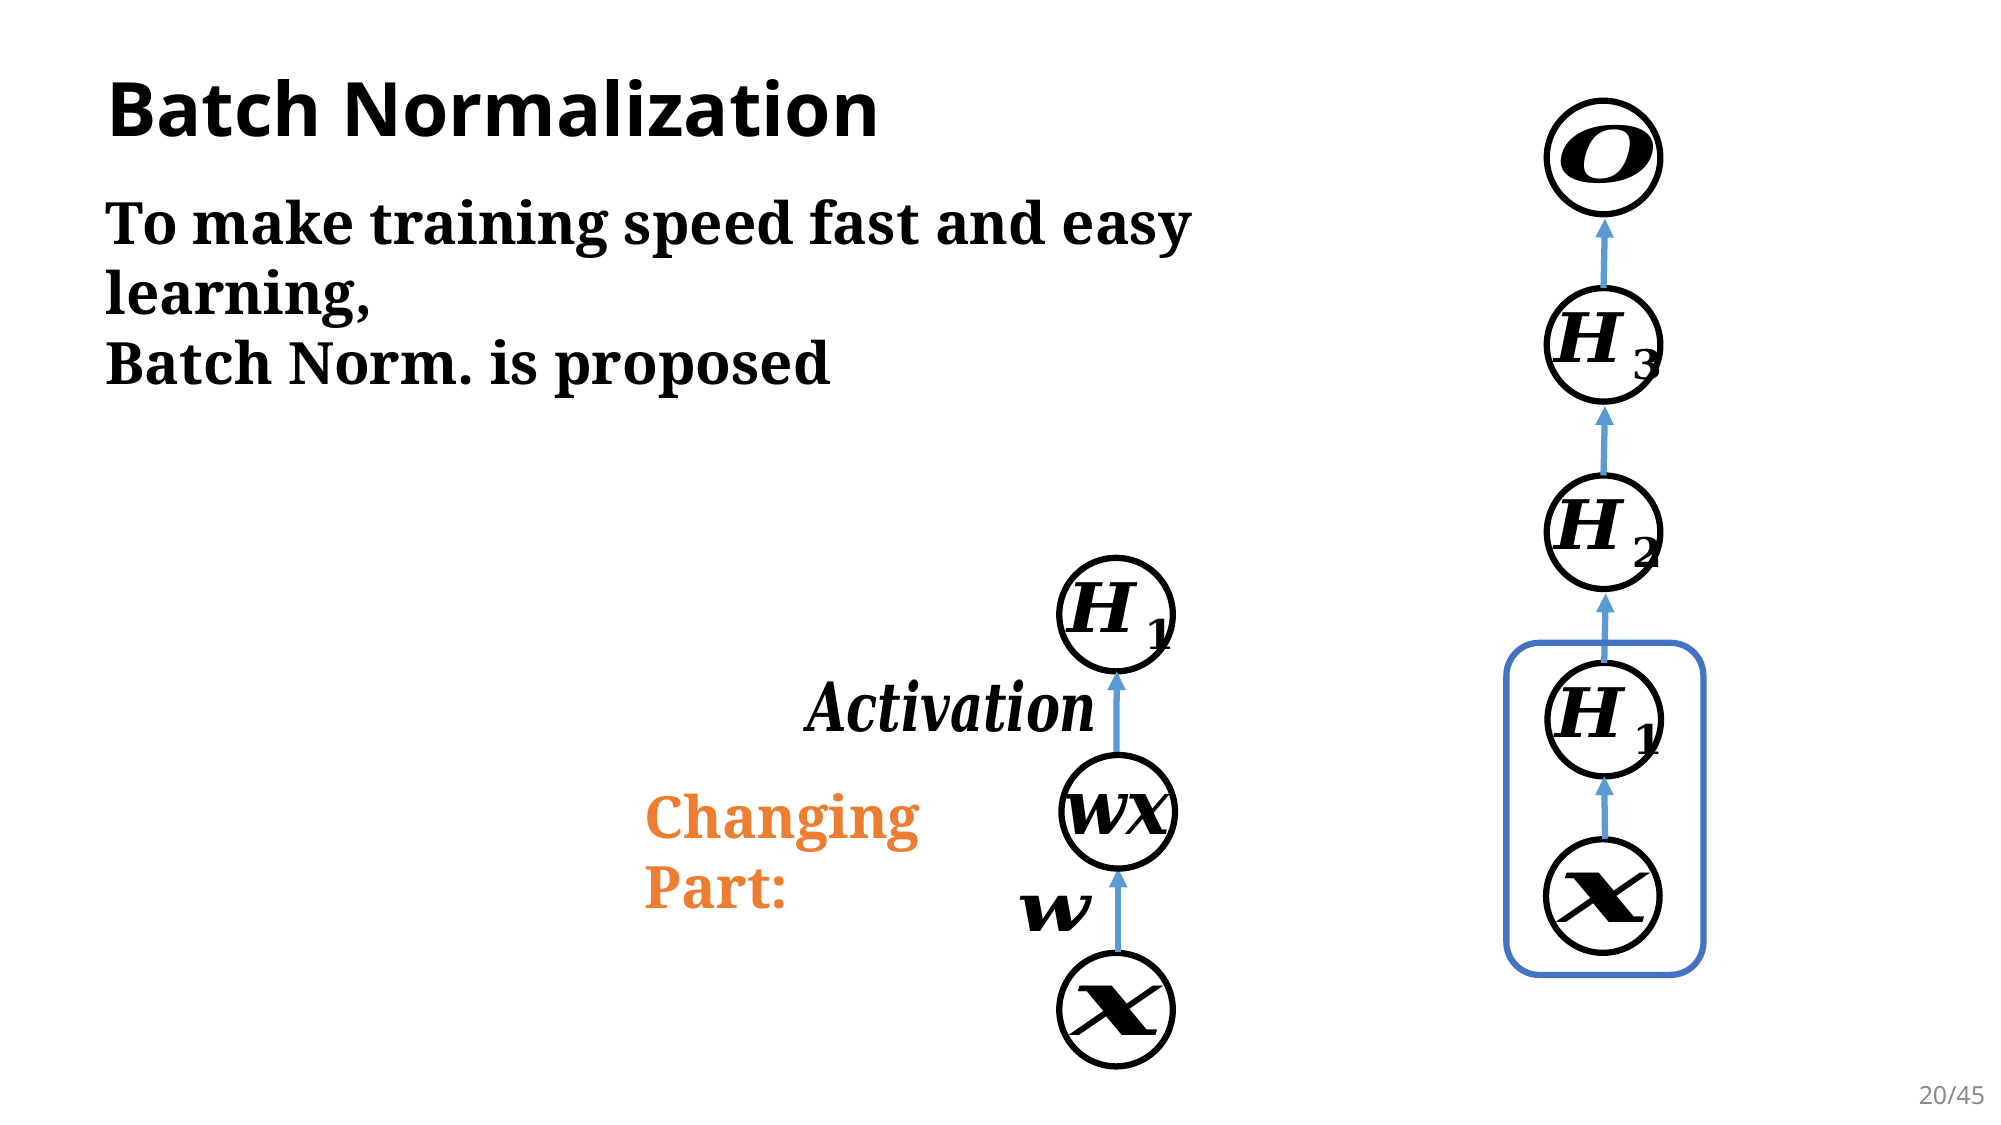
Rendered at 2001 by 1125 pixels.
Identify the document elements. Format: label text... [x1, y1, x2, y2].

text_box To make training speed fast and easy learning, Batch Norm. is proposed [91, 179, 1348, 404]
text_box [1059, 557, 1174, 672]
text_box Changing Part: [629, 772, 1080, 928]
text_box [1505, 641, 1705, 976]
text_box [1547, 662, 1663, 777]
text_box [1546, 838, 1661, 953]
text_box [1546, 218, 1662, 402]
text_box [1546, 100, 1662, 215]
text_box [1546, 406, 1662, 589]
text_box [1061, 754, 1177, 869]
slide_number 20/45 [1550, 1066, 2000, 1125]
title Batch Normalization [91, 64, 1327, 161]
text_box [1059, 952, 1174, 1067]
